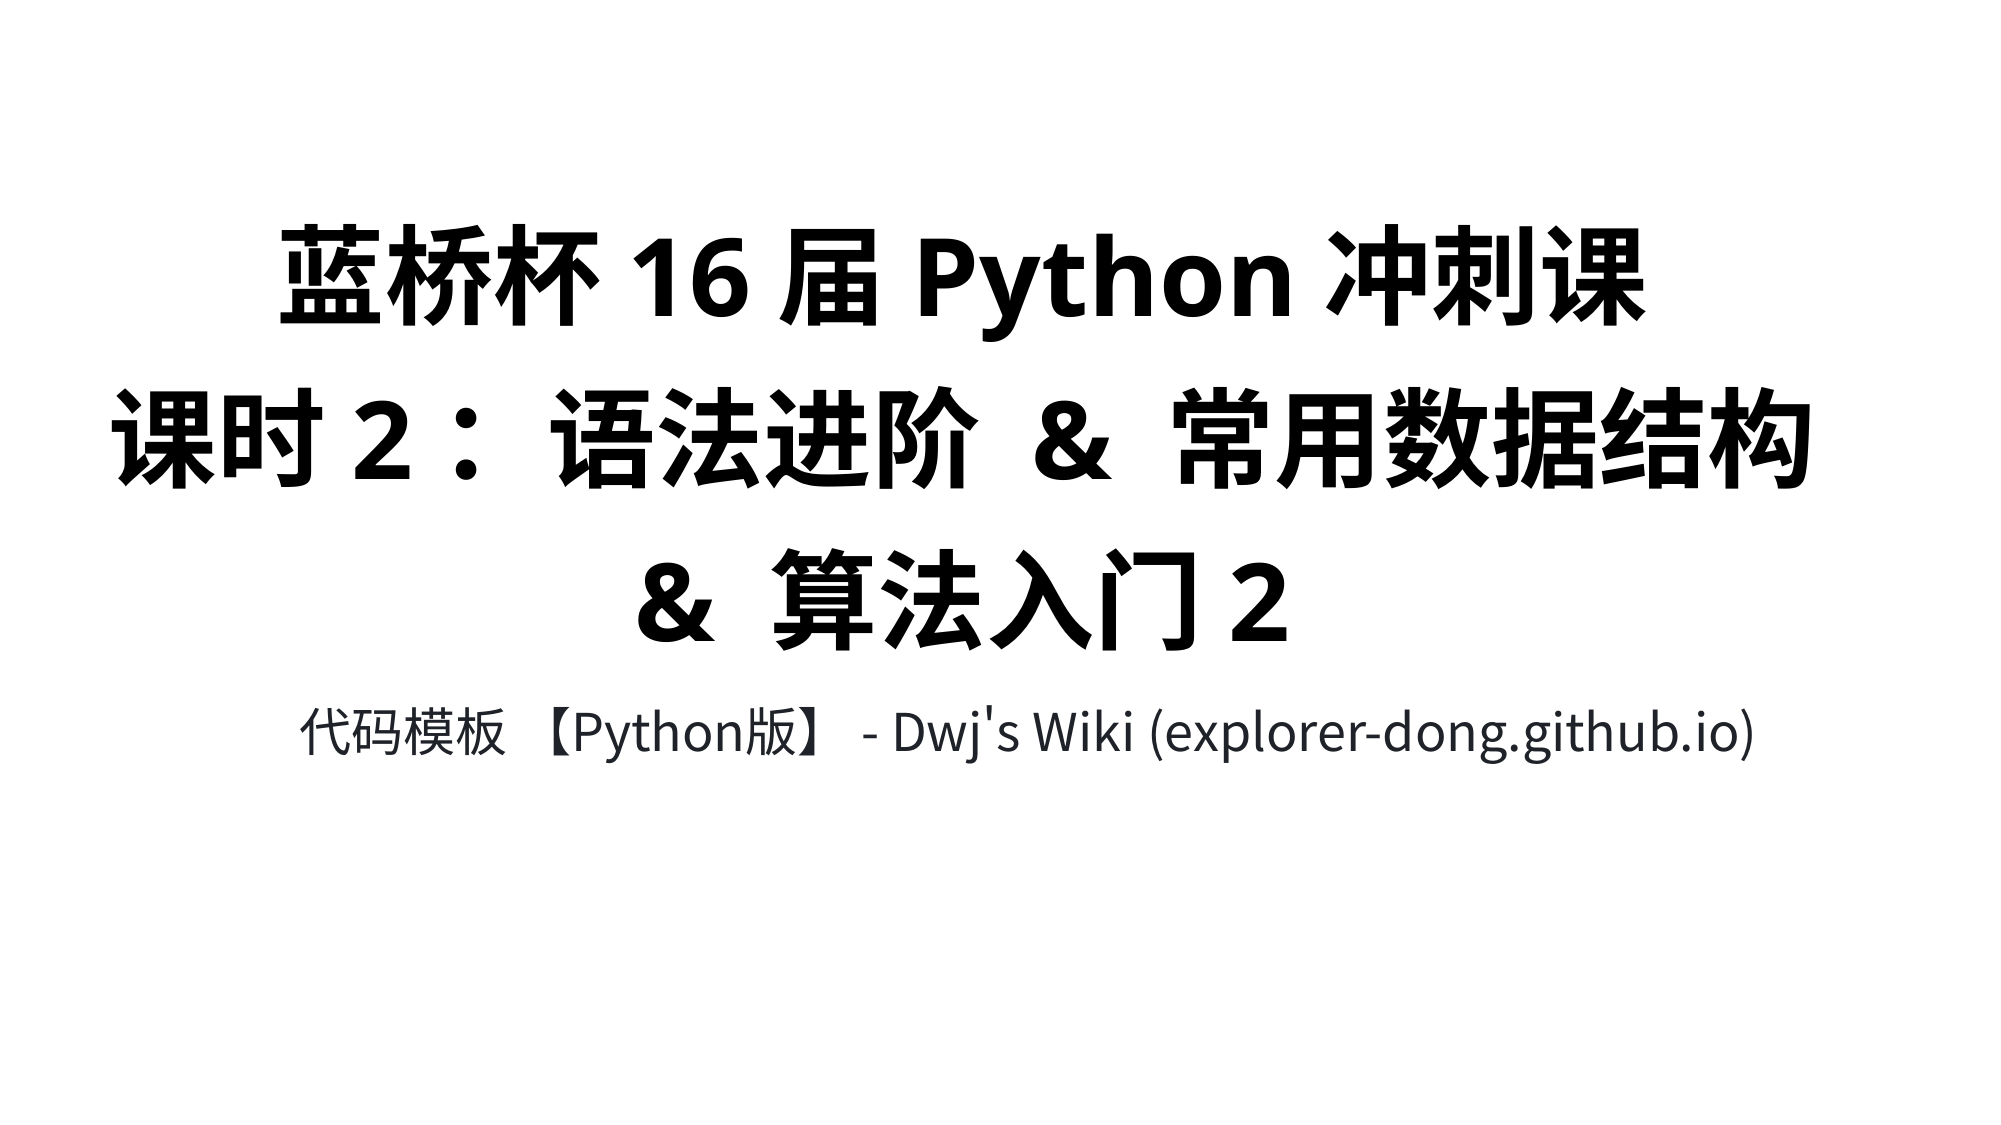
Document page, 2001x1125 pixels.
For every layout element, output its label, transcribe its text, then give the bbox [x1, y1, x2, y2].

text_box 代码模板 【Python版】 - Dwj's Wiki (explorer-dong.github.io) [299, 687, 1761, 767]
text_box 蓝桥杯16届Python冲刺课 课时2：语法进阶 & 常用数据结构 & 算法入门2 [71, 175, 1854, 664]
